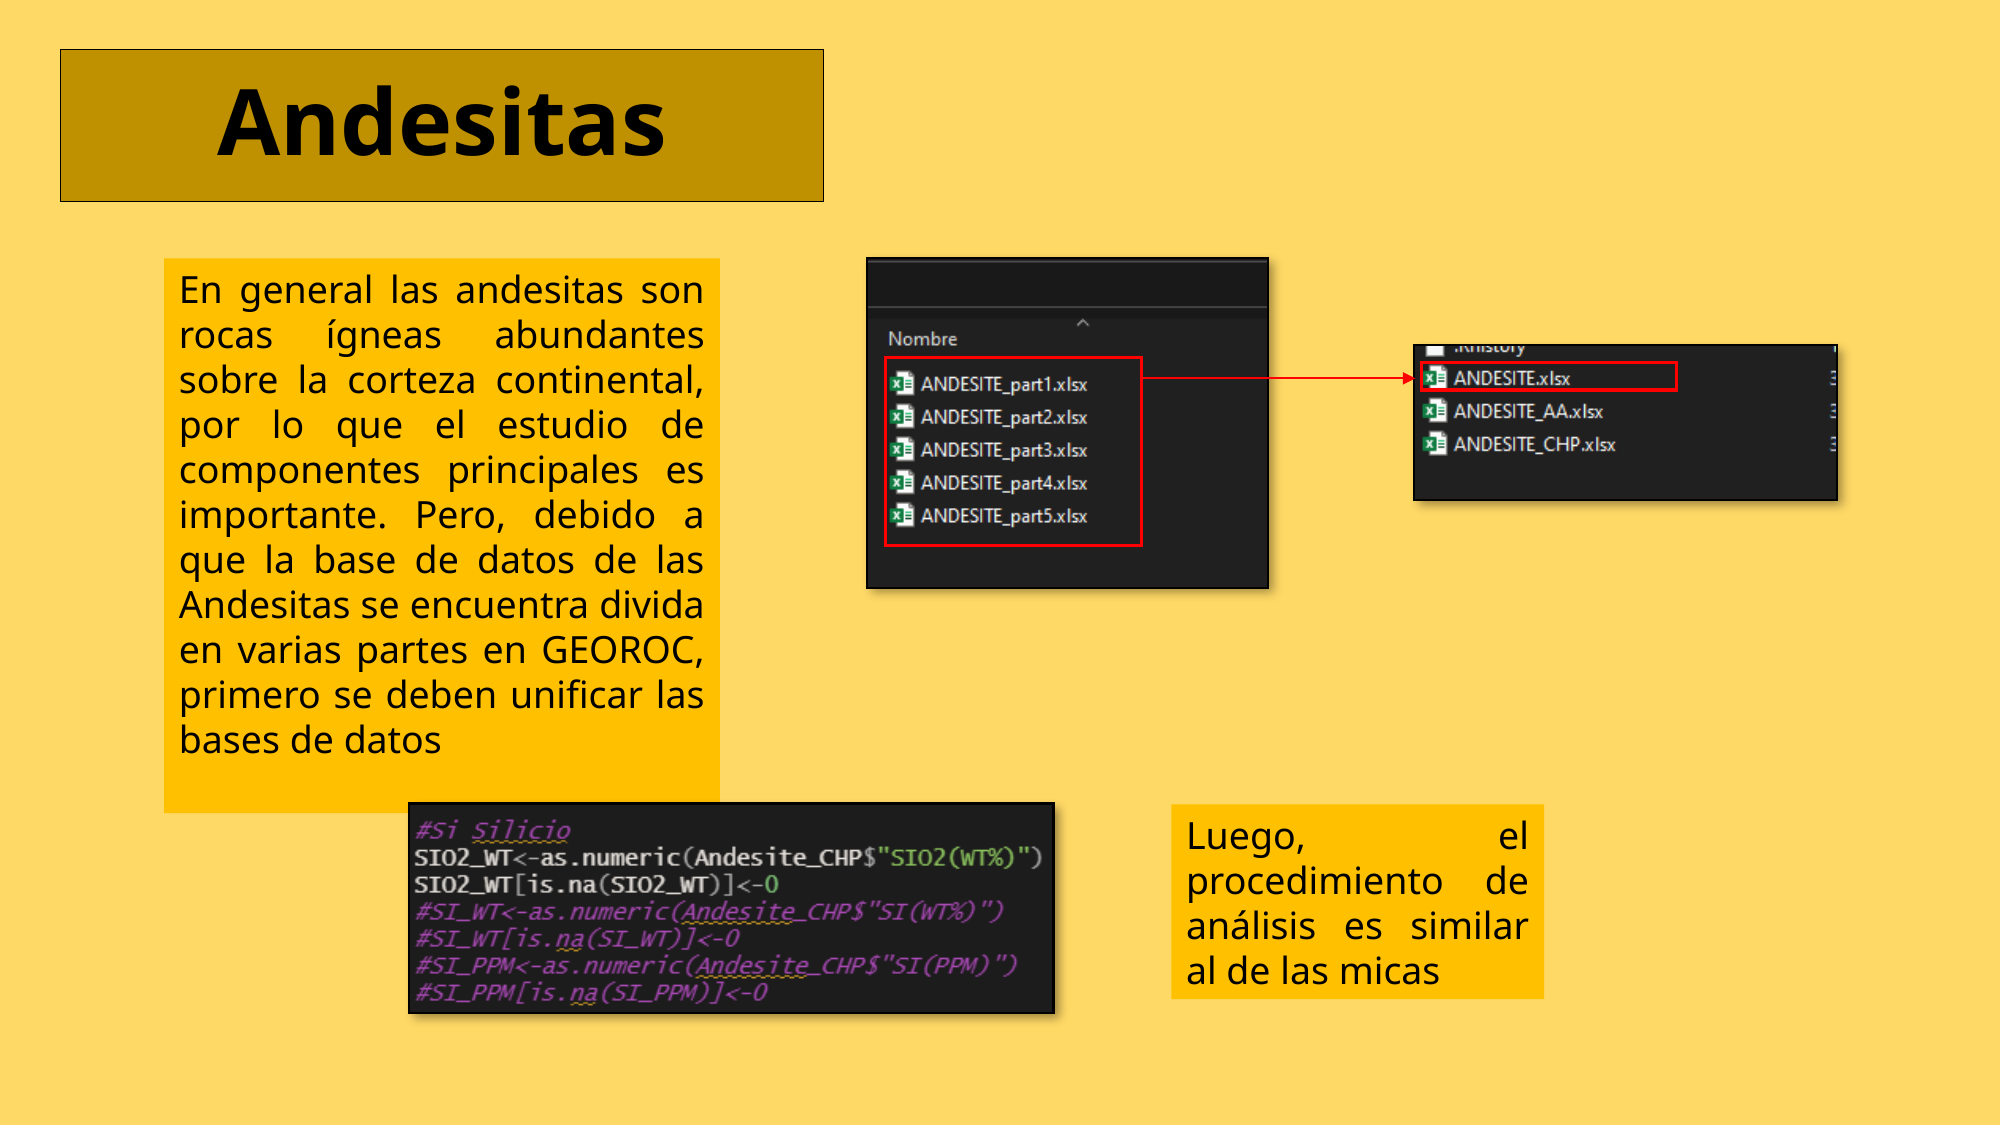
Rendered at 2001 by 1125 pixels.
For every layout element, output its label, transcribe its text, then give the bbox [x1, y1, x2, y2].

picture [409, 804, 1053, 1012]
text_box Andesitas [60, 49, 824, 202]
text_box Luego, el procedimiento de análisis es similar al de las micas [1171, 804, 1545, 1000]
text_box En general las andesitas son rocas ígneas abundantes sobre la corteza continental, por lo que el estudio de componentes principales es importante. Pero, debido a que la base de datos de las Andesitas se encuentra divida en varias partes en GEOROC, primero se deben unificar las bases de datos [164, 258, 720, 814]
picture [868, 258, 1267, 587]
picture [1415, 346, 1836, 500]
